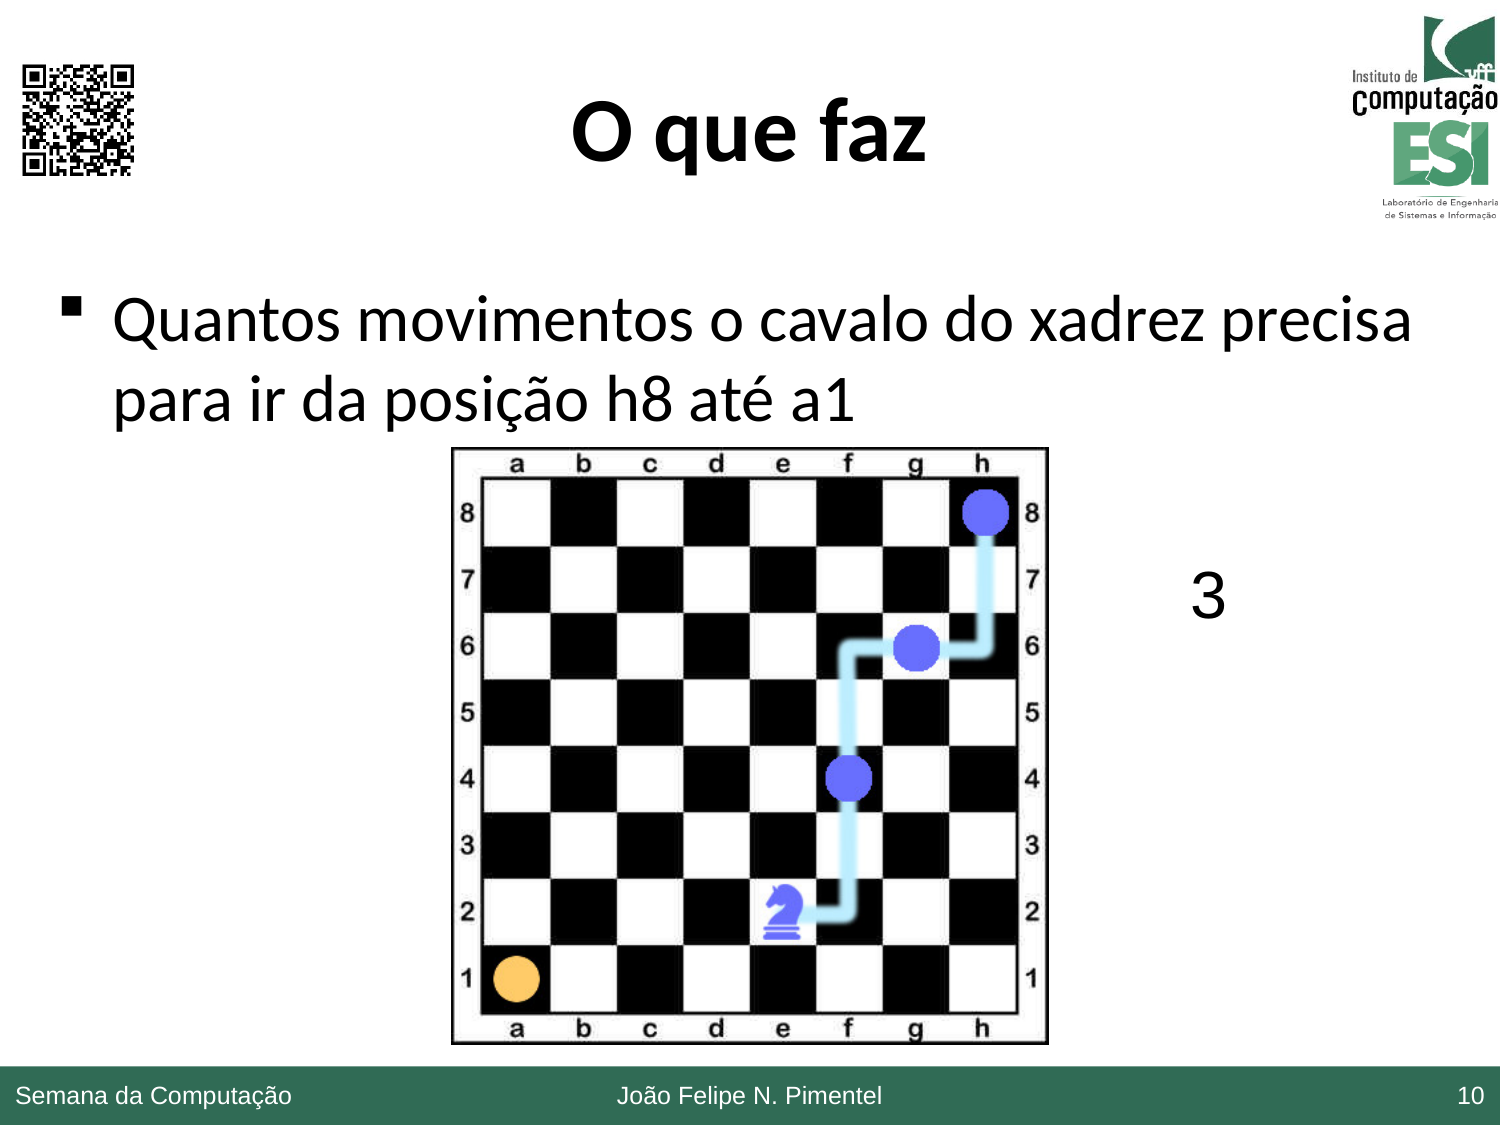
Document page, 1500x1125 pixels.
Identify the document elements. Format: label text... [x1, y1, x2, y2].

text_box 3 [1175, 544, 1243, 640]
slide_number Semana da Computação [0, 1065, 350, 1125]
list Quantos movimentos o cavalo do xadrez precisa para ir da posição h8 até a1 [41, 267, 1459, 1024]
picture [451, 447, 1049, 1045]
picture [17, 59, 139, 180]
picture [1383, 120, 1498, 220]
footer João Felipe N. Pimentel [512, 1065, 988, 1125]
slide_number 10 [1149, 1065, 1500, 1125]
title O que faz [150, 30, 1350, 219]
